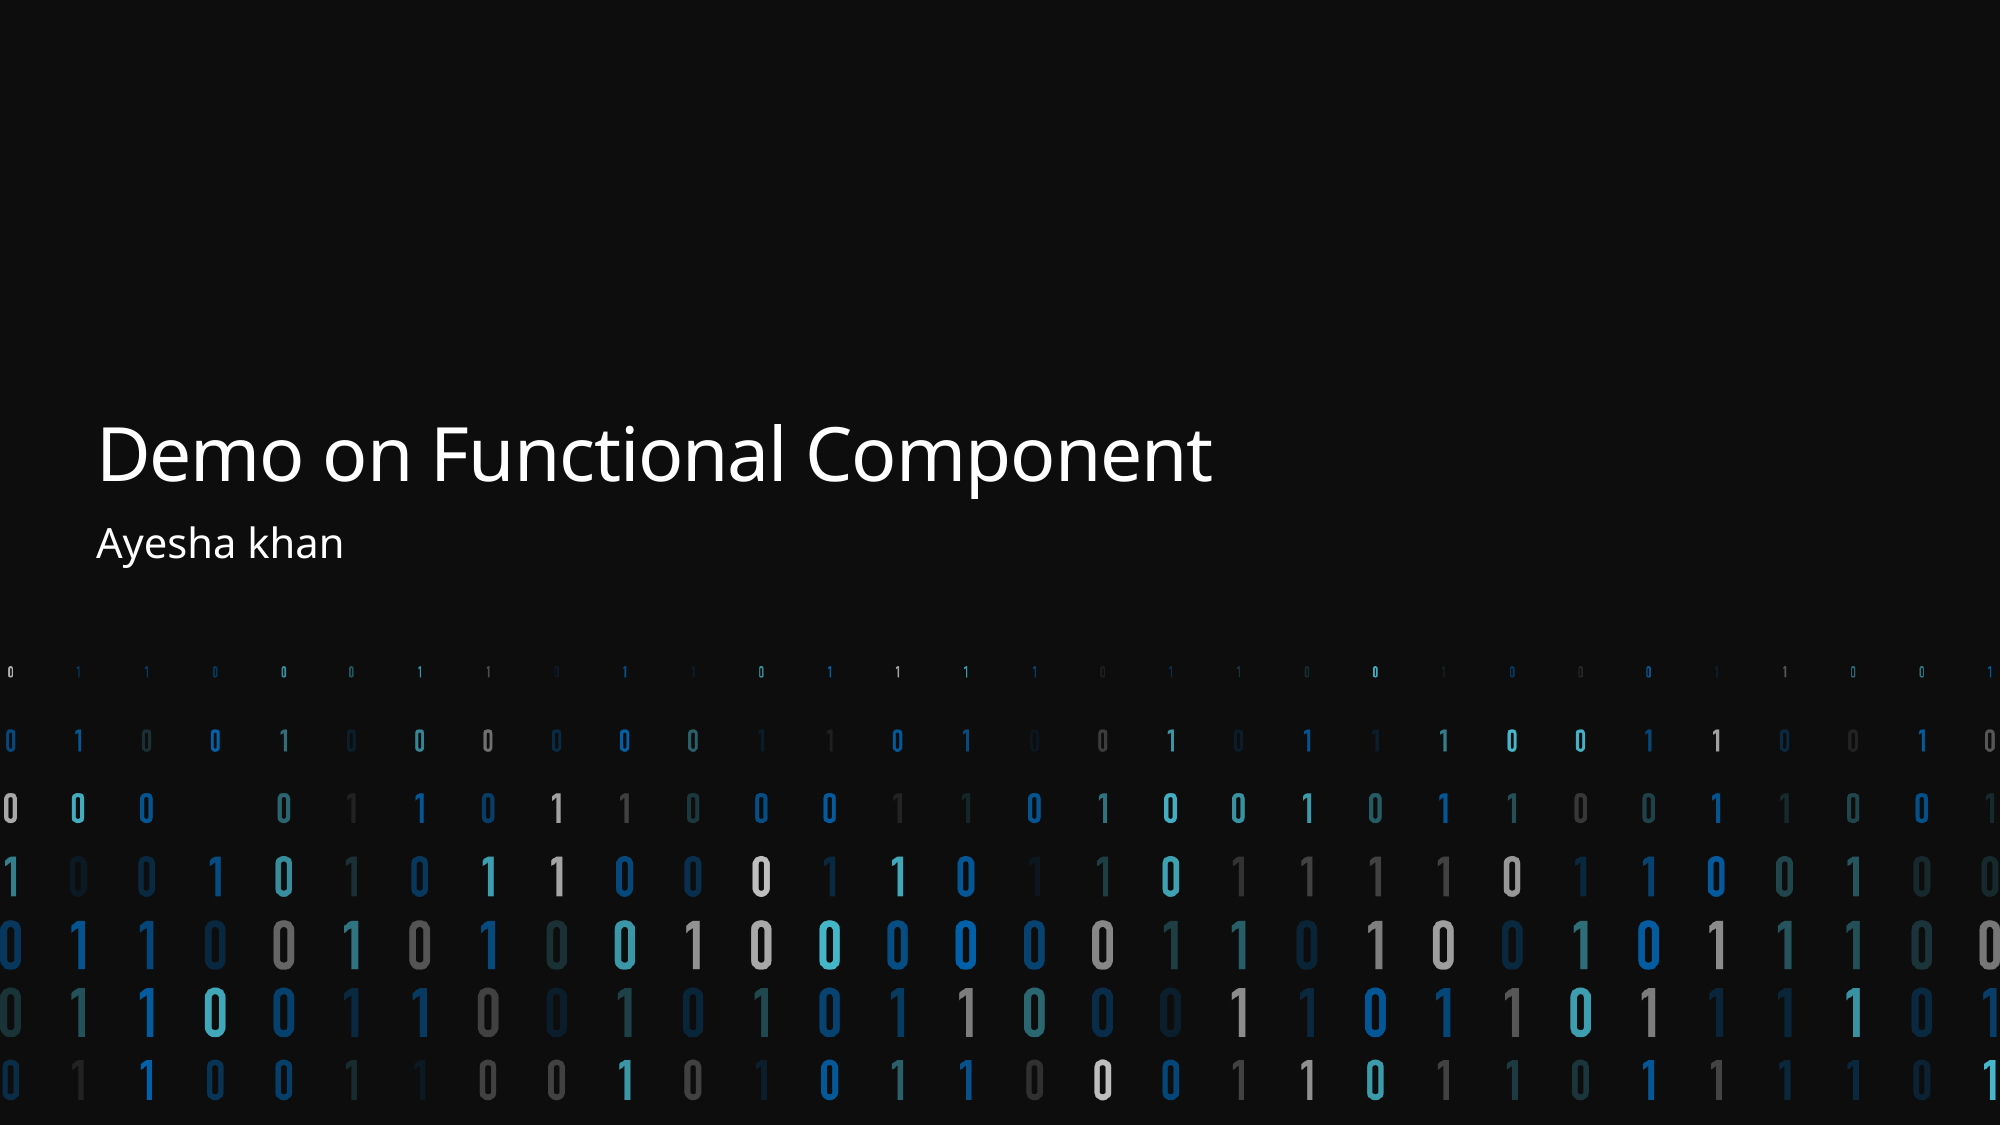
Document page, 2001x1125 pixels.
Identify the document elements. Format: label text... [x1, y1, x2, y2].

picture [0, 666, 2000, 1125]
title Demo on Functional Component [96, 415, 1596, 498]
list Ayesha khan [96, 517, 1596, 568]
